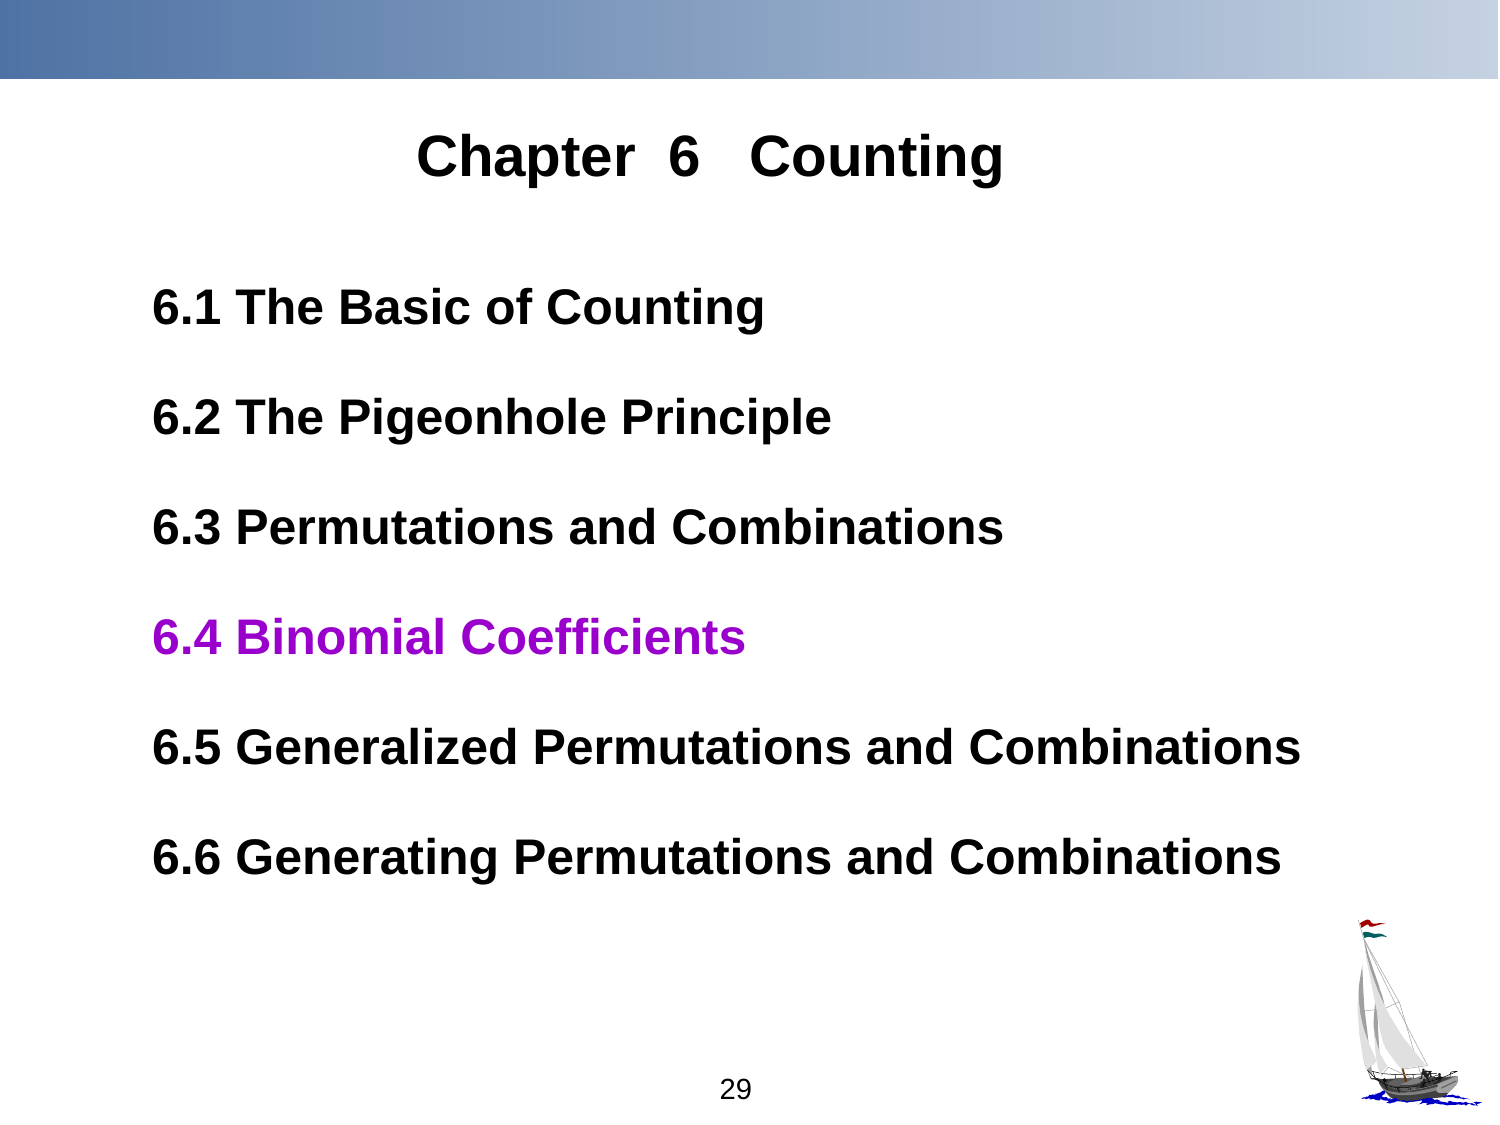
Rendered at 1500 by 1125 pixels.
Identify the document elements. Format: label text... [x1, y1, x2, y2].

slide_number 29 [666, 1049, 768, 1125]
text_box 6.1 The Basic of Counting 6.2 The Pigeonhole Principle 6.3 Permutations and Combinations 6.4 Binomial Coefficients 6.5 Generalized Permutations and Combinations 6.6 Generating Permutations and Combinations [137, 267, 1338, 892]
text_box Chapter 6 Counting [29, 111, 1392, 196]
picture [0, 0, 1500, 79]
